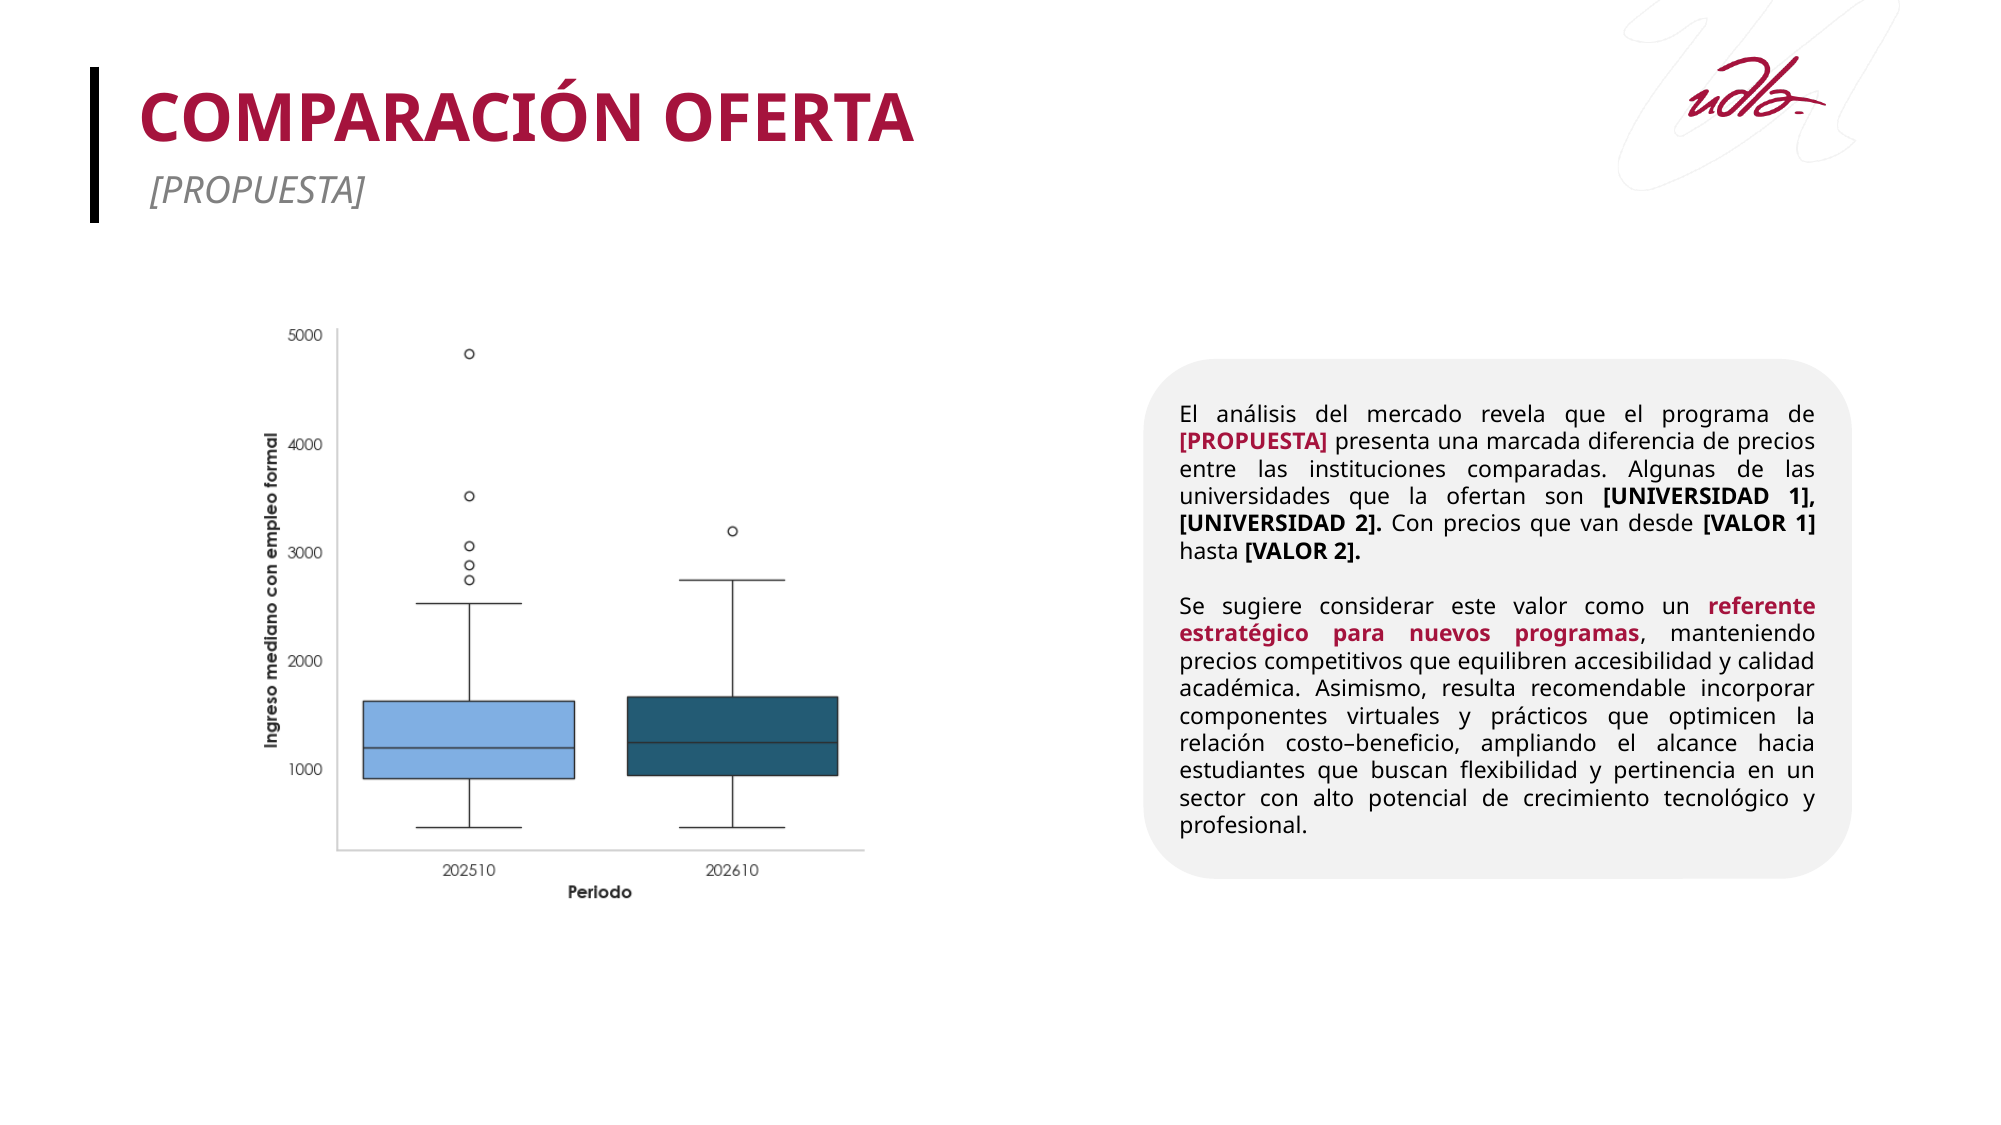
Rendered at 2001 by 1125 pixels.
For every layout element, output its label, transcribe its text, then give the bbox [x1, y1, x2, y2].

picture [1617, 0, 1900, 191]
text_box COMPARACIÓN OFERTA [123, 81, 1551, 159]
text_box [PROPUESTA] [135, 158, 1344, 219]
text_box El análisis del mercado revela que el programa de [PROPUESTA] presenta una marcada diferencia de precios entre las instituciones comparadas. Algunas de las universidades que la ofertan son [UNIVERSIDAD 1], [UNIVERSIDAD 2]. Con precios que van desde [VALOR 1] hasta [VALOR 2]. Se sugiere considerar este valor como un referente estratégico para nuevos programas, manteniendo precios competitivos que equilibren accesibilidad y calidad académica. Asimismo, resulta recomendable incorporar componentes virtuales y prácticos que optimicen la relación costo–beneficio, ampliando el alcance hacia estudiantes que buscan flexibilidad y pertinencia en un sector con alto potencial de crecimiento tecnológico y profesional. [1141, 357, 1854, 881]
picture [245, 325, 955, 912]
